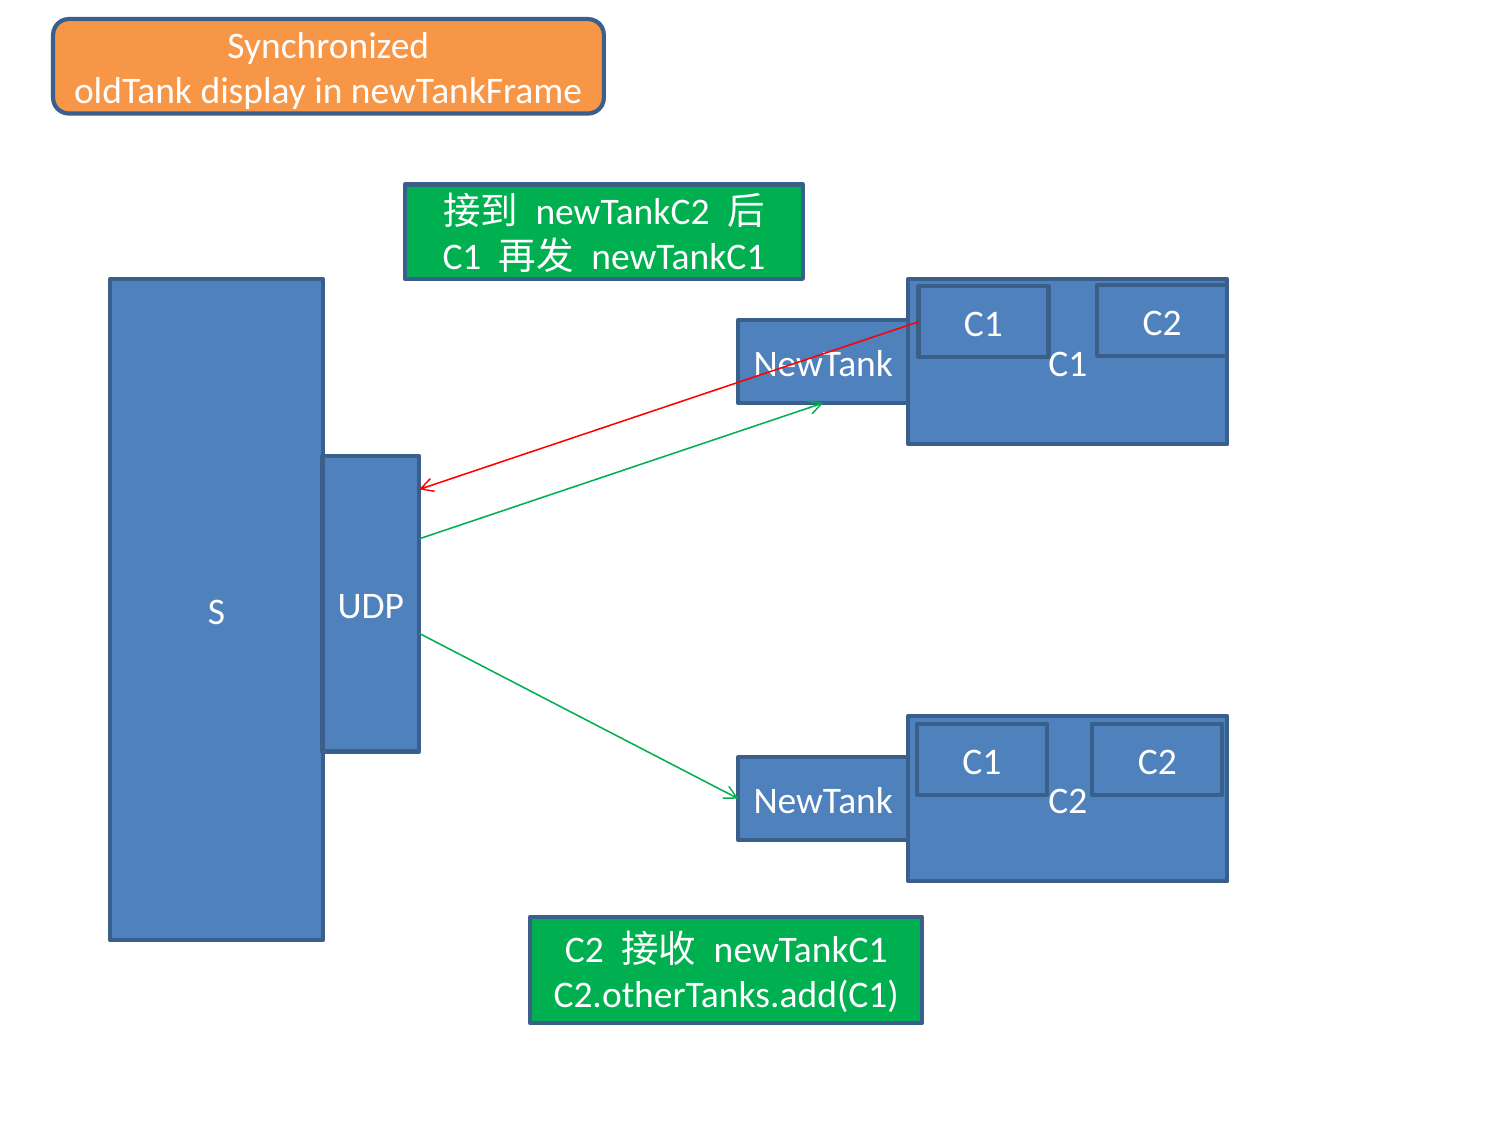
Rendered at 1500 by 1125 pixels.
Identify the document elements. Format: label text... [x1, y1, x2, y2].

text_box C1 [906, 277, 1229, 446]
text_box Synchronized oldTank display in newTankFrame [50, 16, 606, 116]
text_box 接到 newTankC2 后 C1 再发 newTankC1 [403, 182, 805, 281]
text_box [418, 633, 739, 799]
text_box C2 接收 newTankC1 C2.otherTanks.add(C1) [528, 915, 924, 1025]
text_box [418, 321, 919, 490]
text_box C2 [1090, 722, 1224, 797]
text_box C2 [906, 714, 1229, 883]
text_box NewTank [736, 755, 910, 842]
text_box UDP [320, 454, 421, 754]
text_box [418, 402, 824, 540]
text_box C1 [916, 284, 1051, 359]
text_box S [108, 277, 325, 942]
text_box C1 [915, 722, 1049, 797]
text_box C2 [1095, 283, 1229, 358]
